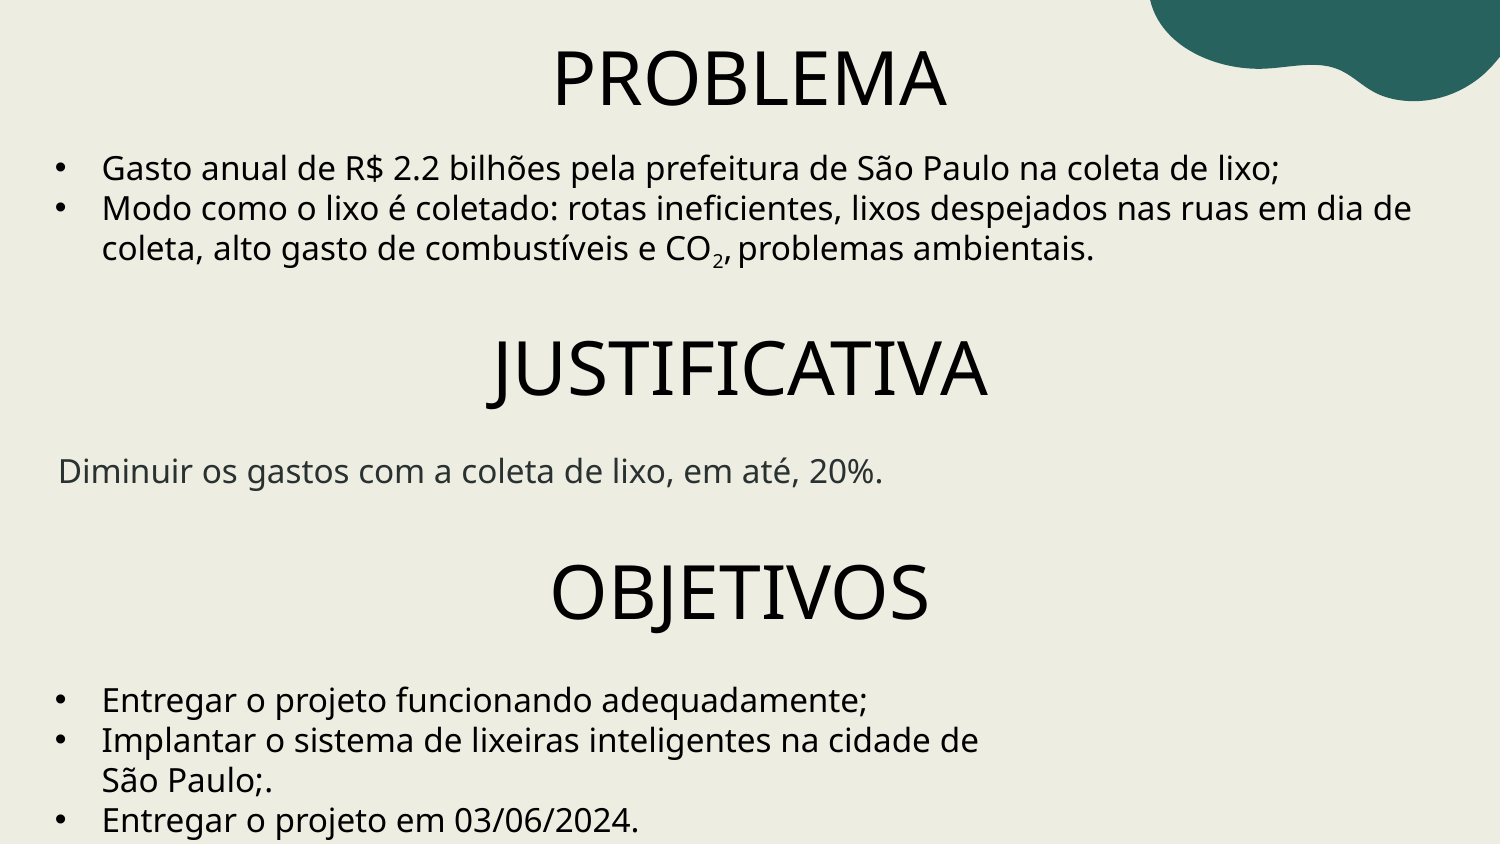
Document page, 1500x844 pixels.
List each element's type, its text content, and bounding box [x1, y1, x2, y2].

text_box Gasto anual de R$ 2.2 bilhões pela prefeitura de São Paulo na coleta de lixo; Modo como o lixo é coletado: rotas ineficientes, lixos despejados nas ruas em dia de coleta, alto gasto de combustíveis e CO2, problemas ambientais. [39, 139, 1443, 281]
text_box Diminuir os gastos com a coleta de lixo, em até, 20%. [42, 442, 1459, 498]
text_box Entregar o projeto funcionando adequadamente;​ Implantar o sistema de lixeiras inteligentes na cidade de São Paulo;​.​ Entregar o projeto em 03/06/2024. [39, 671, 1160, 844]
text_box PROBLEMA [129, 23, 1369, 129]
text_box OBJETIVOS [411, 536, 1069, 642]
text_box JUSTIFICATIVA [352, 312, 1129, 418]
